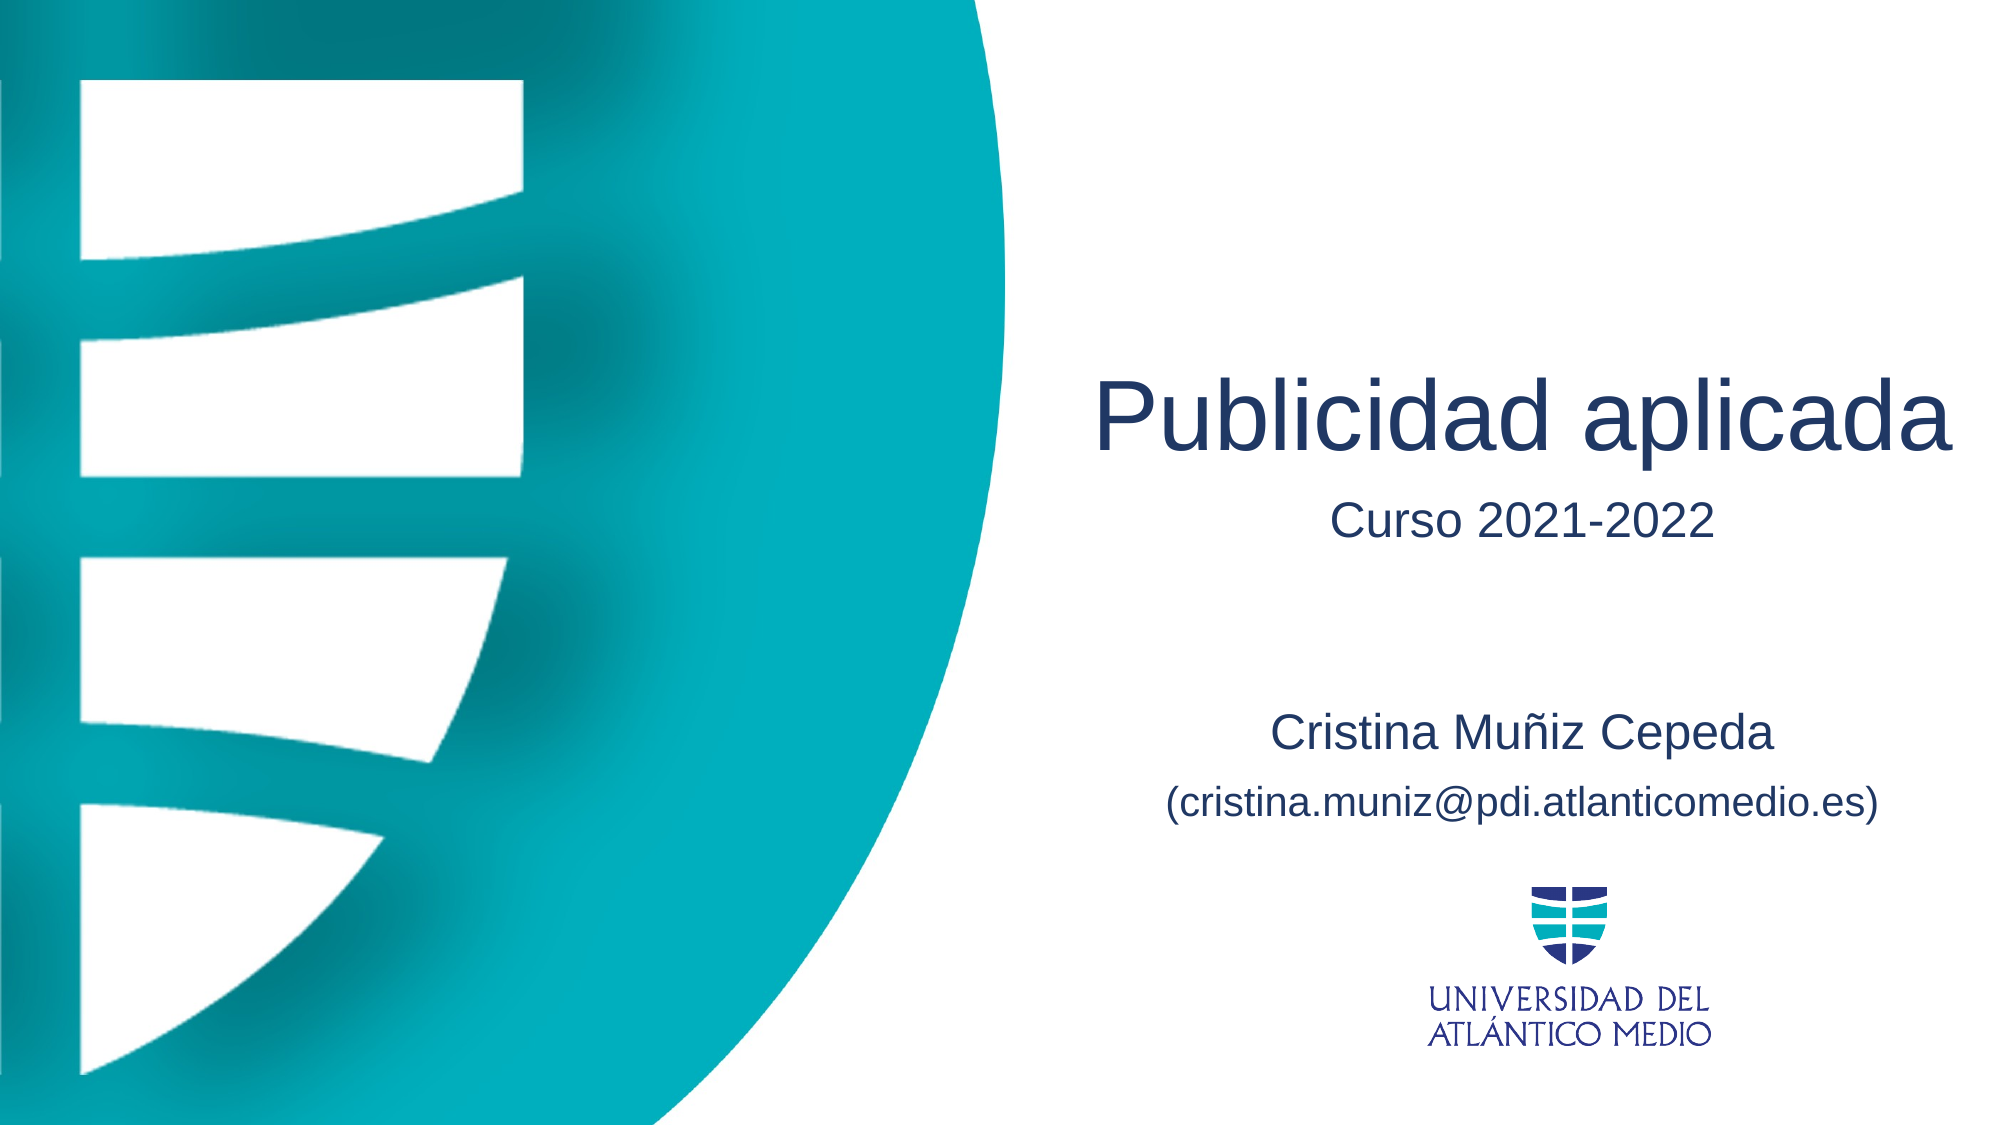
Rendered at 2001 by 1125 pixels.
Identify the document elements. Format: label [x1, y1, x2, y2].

text_box [0, 0, 2000, 1125]
